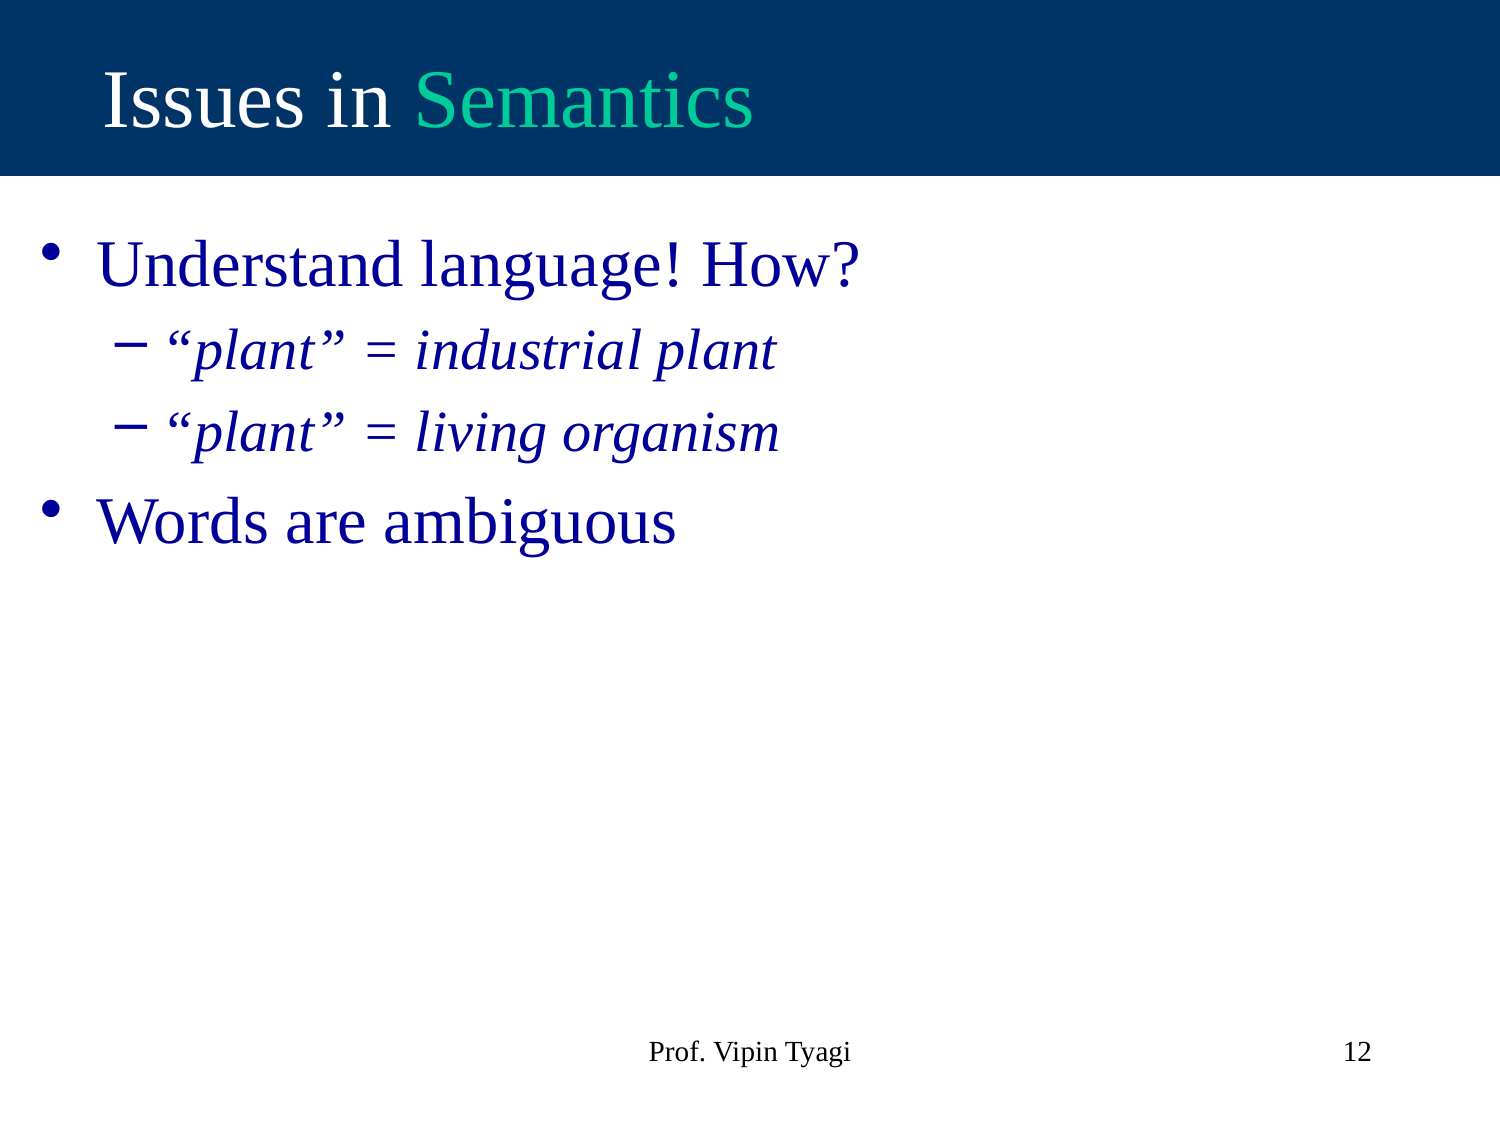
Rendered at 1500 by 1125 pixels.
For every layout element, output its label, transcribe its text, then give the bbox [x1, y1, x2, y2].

footer Prof. Vipin Tyagi [512, 1024, 988, 1101]
list Understand language! How? “plant” = industrial plant “plant” = living organism Words are ambiguous [24, 212, 1388, 1001]
slide_number 12 [1074, 1024, 1388, 1101]
title Issues in Semantics [87, 0, 1363, 188]
